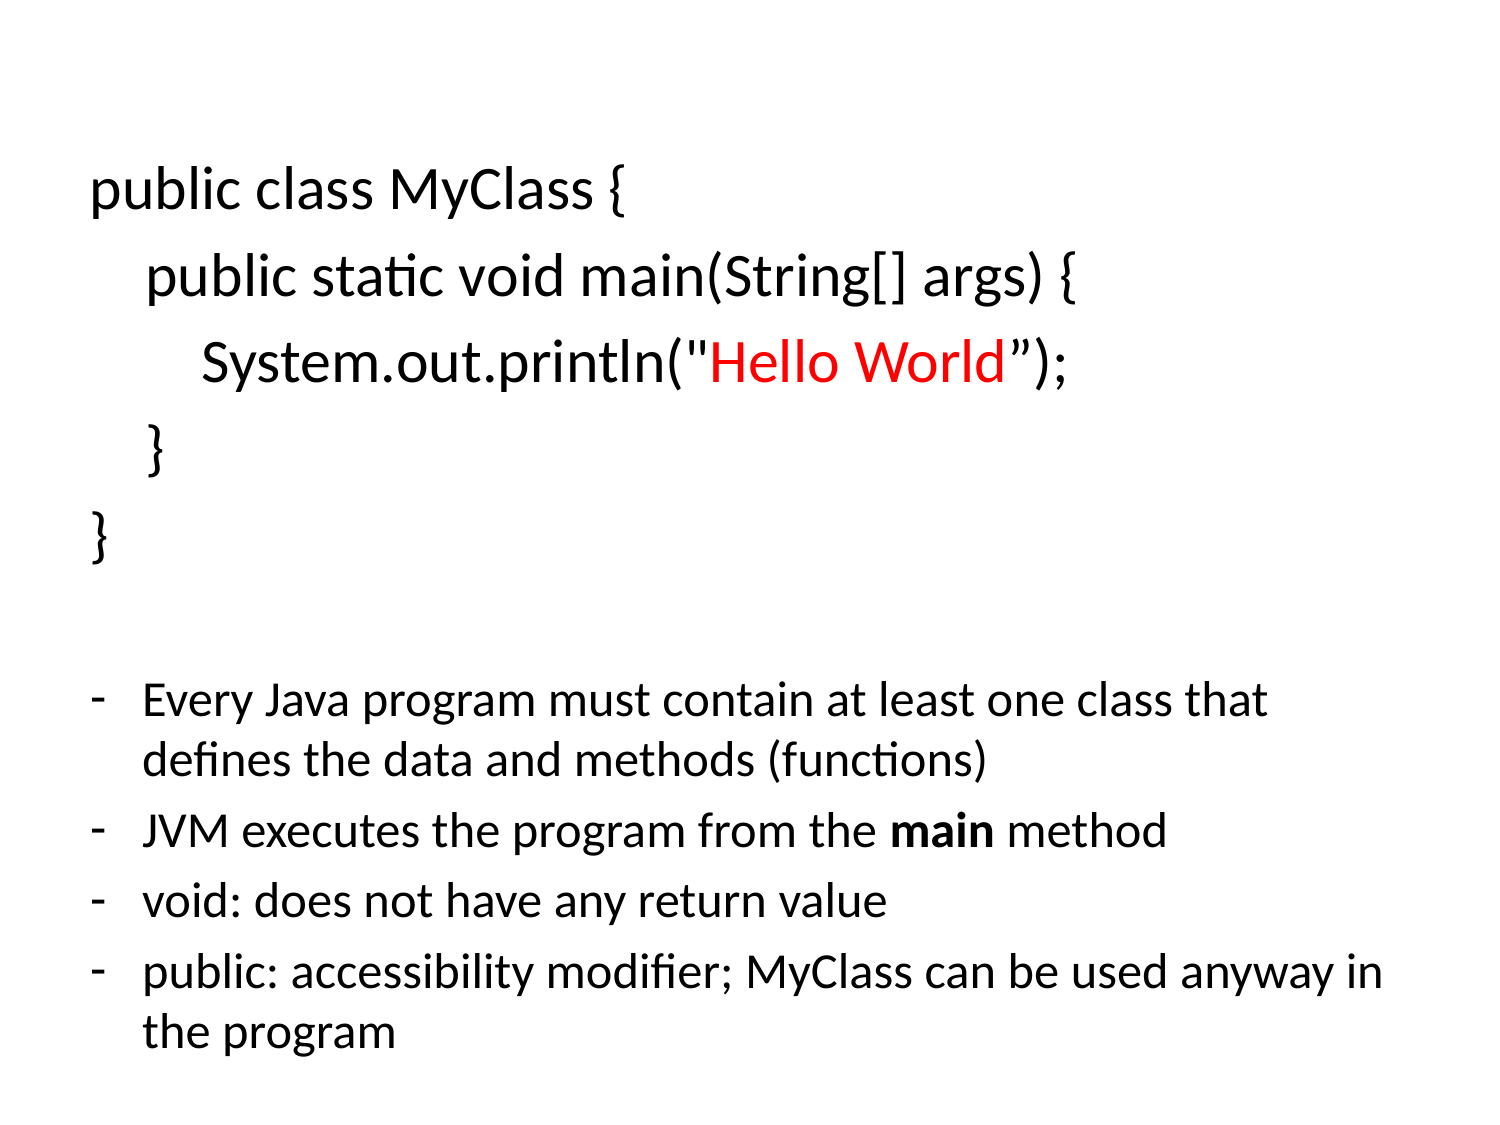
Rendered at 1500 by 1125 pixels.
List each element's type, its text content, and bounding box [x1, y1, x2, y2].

text_box public class MyClass { public static void main(String[] args) { System.out.println("Hello World”); } } Every Java program must contain at least one class that defines the data and methods (functions) JVM executes the program from the main method void: does not have any return value public: accessibility modifier; MyClass can be used anyway in the program [74, 139, 1425, 1073]
